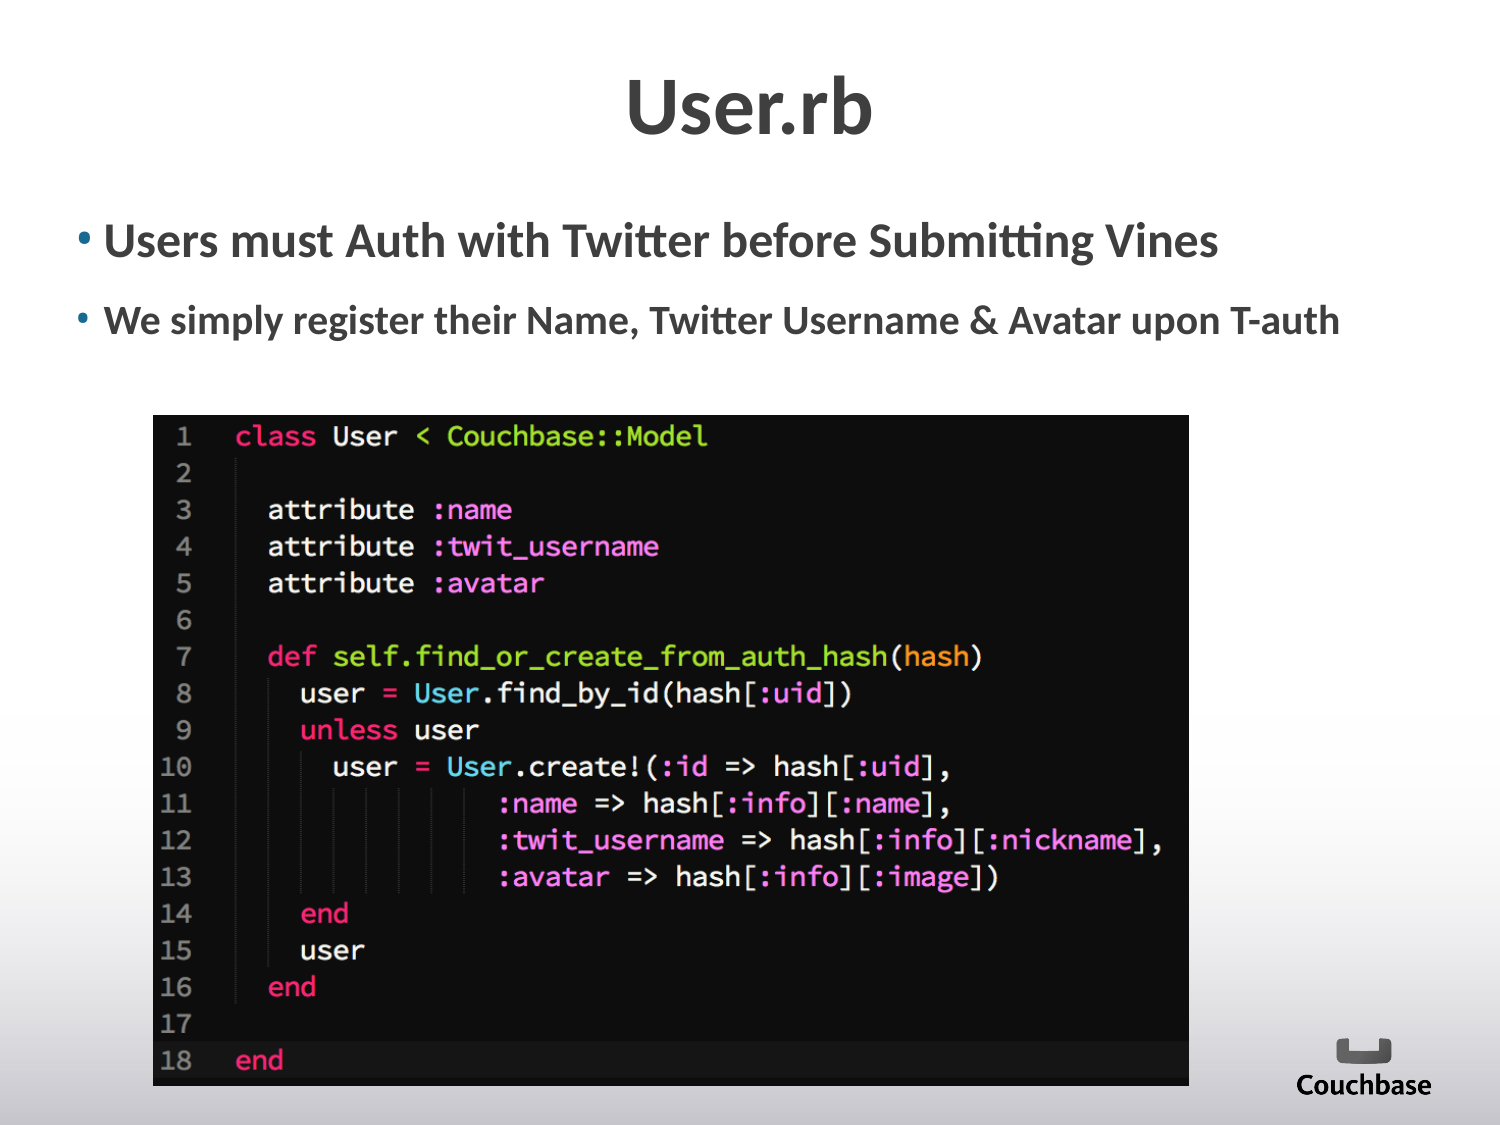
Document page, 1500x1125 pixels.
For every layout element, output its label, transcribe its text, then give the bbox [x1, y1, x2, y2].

list Users must Auth with Twitter before Submitting Vines We simply register their Name, Twitter Username & Avatar upon T-auth [75, 207, 1400, 366]
picture [1277, 1016, 1451, 1116]
picture [153, 415, 1189, 1087]
title User.rb [75, 62, 1425, 175]
